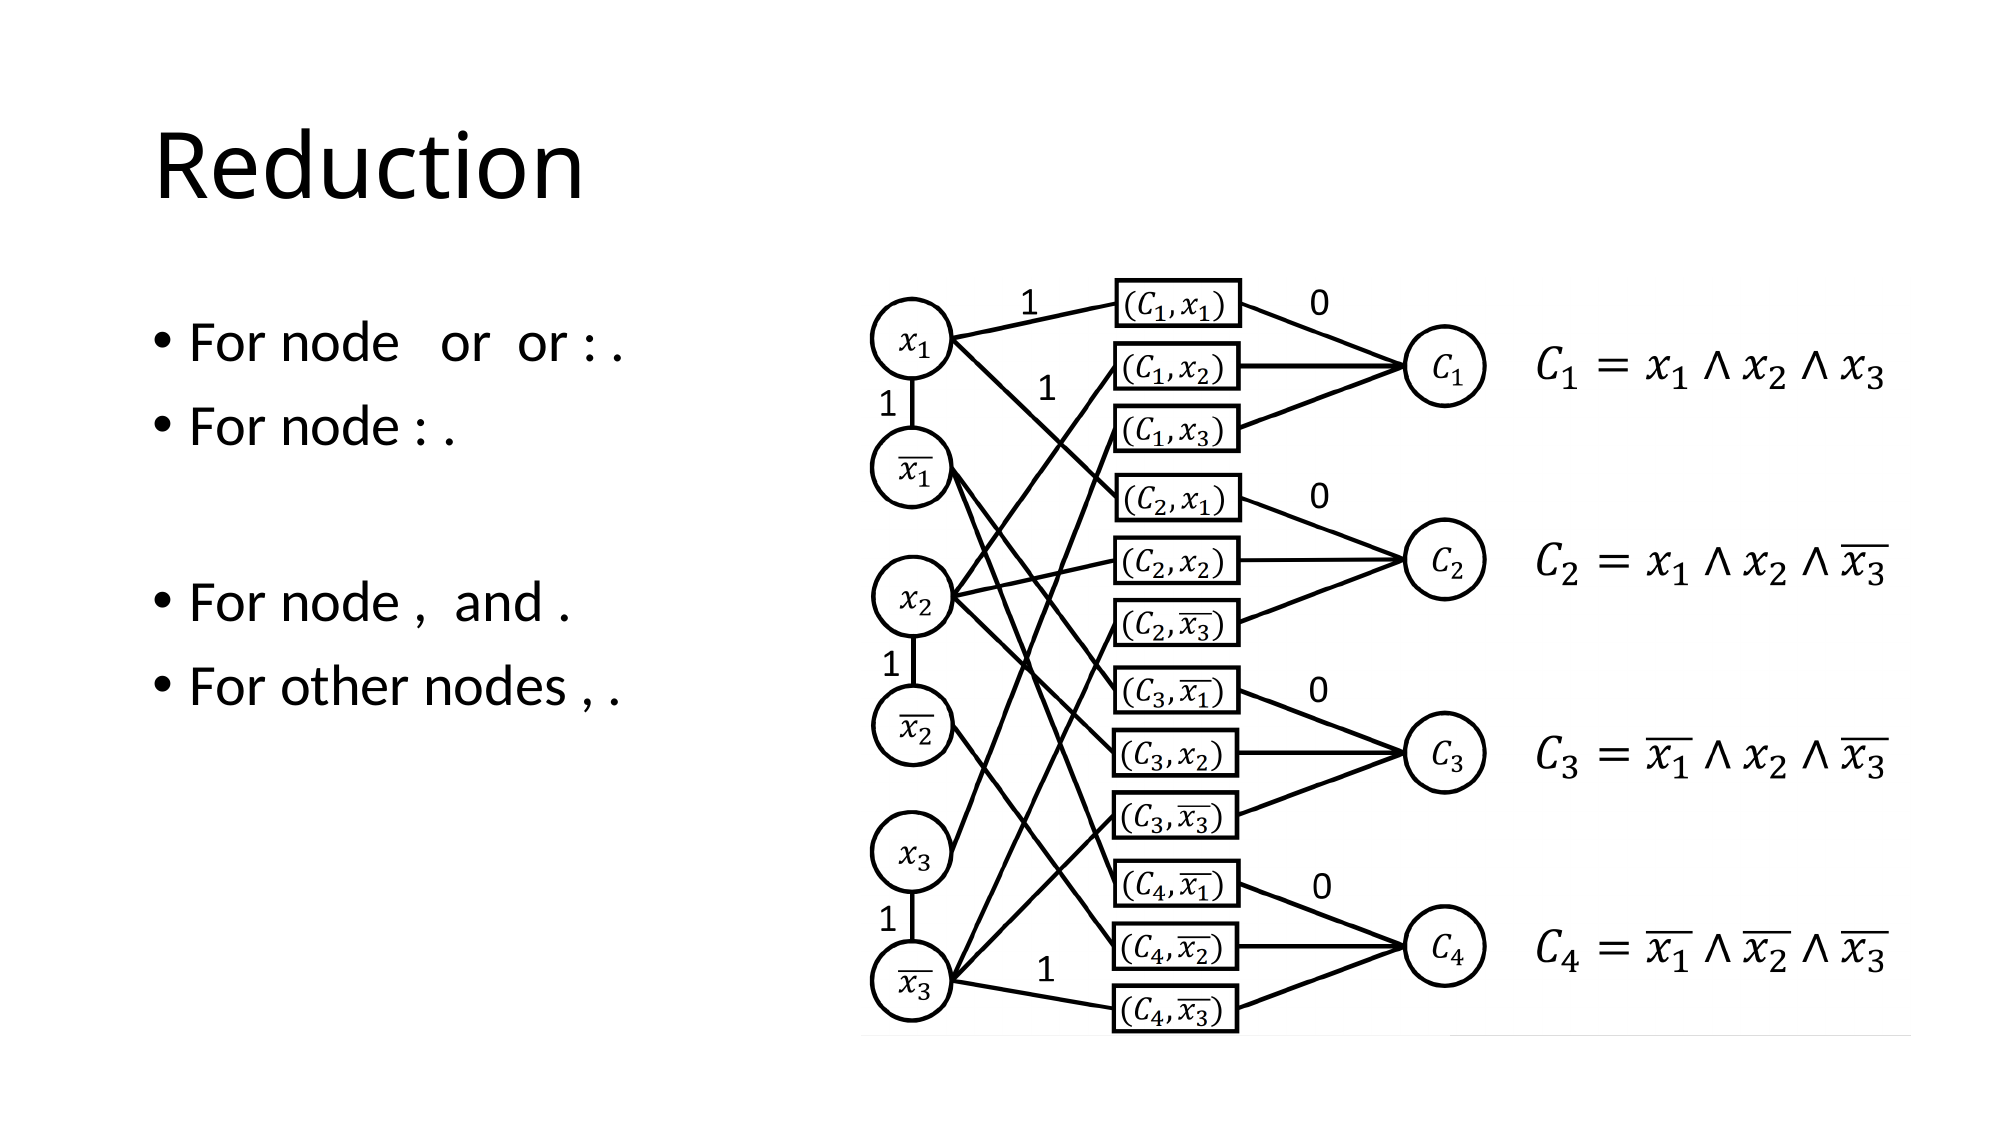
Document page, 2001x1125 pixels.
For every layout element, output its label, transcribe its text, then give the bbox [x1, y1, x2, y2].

picture [861, 277, 1911, 1036]
title Reduction [137, 59, 1863, 278]
